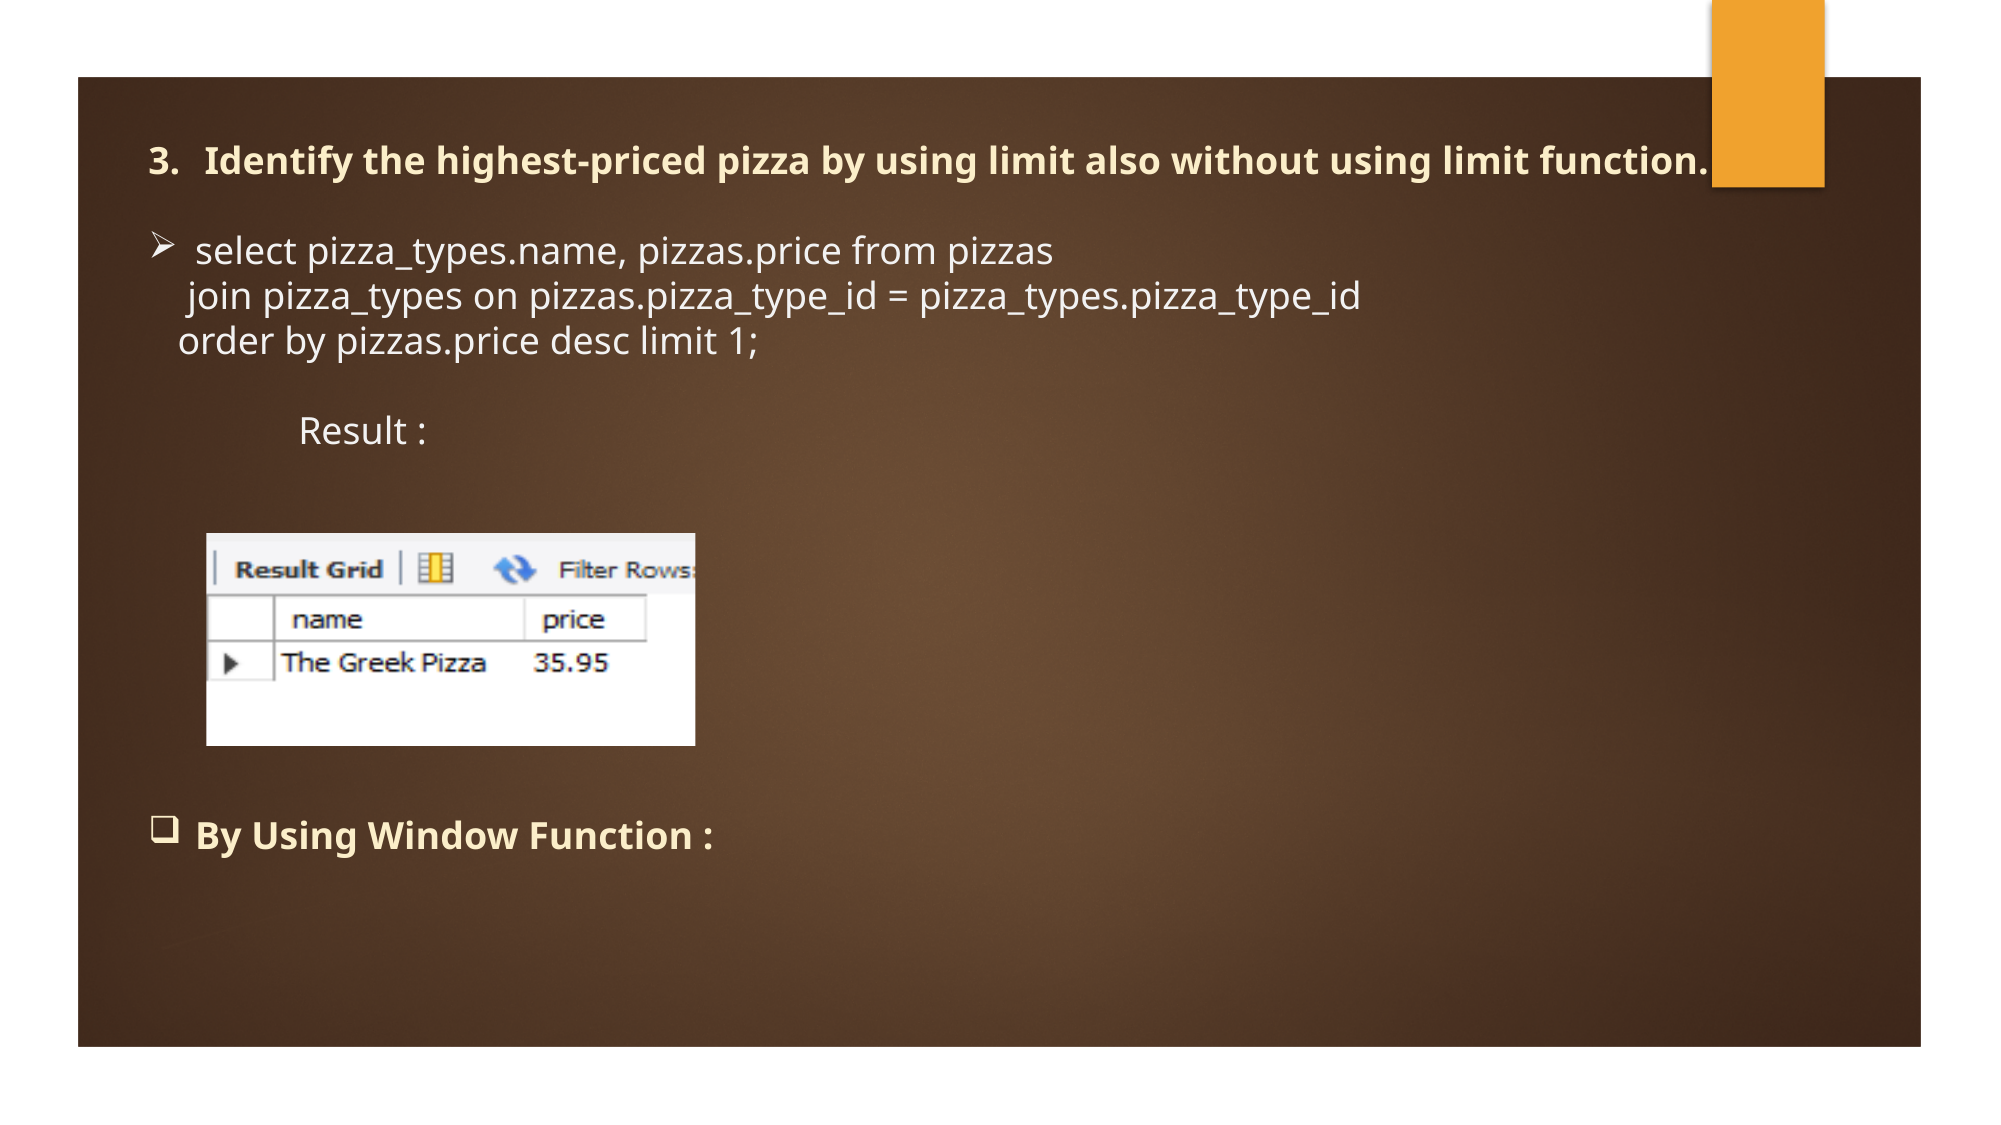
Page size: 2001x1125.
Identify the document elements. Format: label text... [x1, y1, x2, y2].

text_box Identify the highest-priced pizza by using limit also without using limit function. select pizza_types.name, pizzas.price from pizzas join pizza_types on pizzas.pizza_type_id = pizza_types.pizza_type_id order by pizzas.price desc limit 1; Result : By Using Window Function : [133, 129, 1839, 1000]
picture [206, 532, 696, 746]
